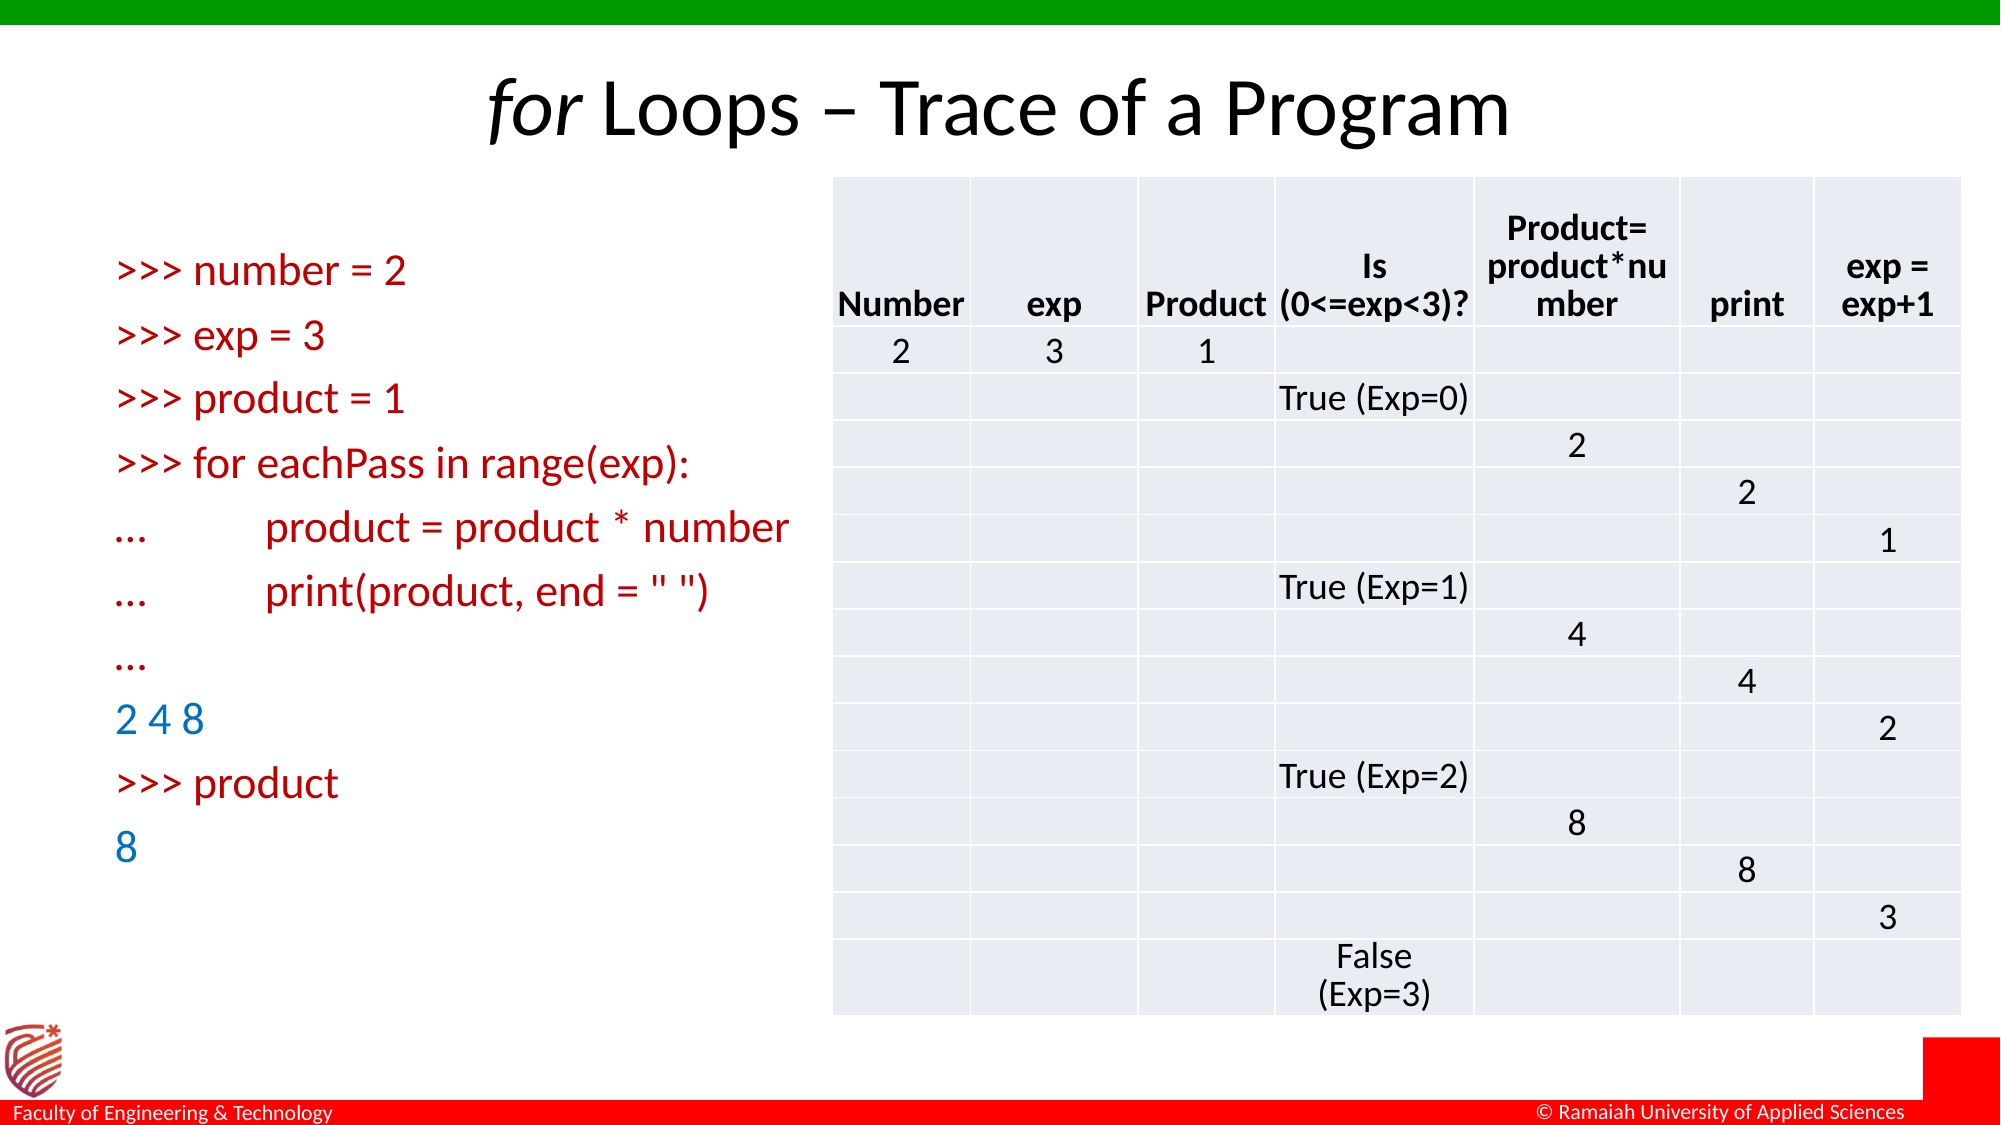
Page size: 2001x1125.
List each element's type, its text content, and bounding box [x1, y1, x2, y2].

table_cell [971, 515, 1137, 561]
table_cell [971, 610, 1137, 655]
table_header Product= product*number [1475, 177, 1679, 325]
table_cell [971, 563, 1137, 608]
table_cell [971, 940, 1137, 1015]
table_cell 3 [1815, 893, 1961, 938]
table_cell [1475, 374, 1679, 419]
table_cell 2 [1815, 704, 1961, 750]
table_cell [1139, 563, 1274, 608]
table_cell [833, 468, 970, 514]
table_cell [1475, 657, 1679, 702]
table_cell [1681, 751, 1813, 797]
table_cell [1475, 940, 1679, 1015]
list >>> number = 2 >>> exp = 3 >>> product = 1 >>> for eachPass in range(exp): … product = product * number … print(product, end = " ") … 2 4 8 >>> product 8 [99, 232, 831, 1005]
table_cell [1276, 846, 1473, 891]
table_cell [1815, 327, 1961, 372]
title for Loops – Trace of a Program [99, 45, 1900, 232]
table_cell [971, 751, 1137, 797]
table_cell [833, 704, 970, 750]
table_cell [1681, 421, 1813, 466]
table_cell 4 [1681, 657, 1813, 702]
table_cell [833, 940, 970, 1015]
table_cell [1139, 374, 1274, 419]
table_cell [1276, 421, 1473, 466]
table_cell [1276, 515, 1473, 561]
table_cell 3 [971, 327, 1137, 372]
table_cell [971, 893, 1137, 938]
table_cell False (Exp=3) [1276, 940, 1473, 1015]
table_cell [1815, 421, 1961, 466]
table_cell [1139, 610, 1274, 655]
table_cell [1139, 893, 1274, 938]
table_cell [1139, 940, 1274, 1015]
table_cell [971, 704, 1137, 750]
table_cell True (Exp=2) [1276, 751, 1473, 797]
table_cell [1276, 327, 1473, 372]
table_cell [1681, 563, 1813, 608]
table_cell [1815, 940, 1961, 1015]
table_cell [971, 798, 1137, 844]
table_header Is (0<=exp<3)? [1276, 177, 1473, 325]
table_cell [833, 751, 970, 797]
table_cell [1139, 468, 1274, 514]
table_cell [1681, 374, 1813, 419]
table_cell [1815, 846, 1961, 891]
table_cell [1681, 893, 1813, 938]
table_cell [1681, 704, 1813, 750]
table_cell [1815, 798, 1961, 844]
table_cell [1475, 893, 1679, 938]
table_cell [1681, 798, 1813, 844]
table_cell 1 [1139, 327, 1274, 372]
table_cell [1815, 657, 1961, 702]
table_cell [833, 515, 970, 561]
table_cell [833, 798, 970, 844]
table_cell [833, 657, 970, 702]
table_cell [971, 374, 1137, 419]
table_cell [1139, 657, 1274, 702]
table_cell [971, 846, 1137, 891]
table_cell [1276, 610, 1473, 655]
table_cell [1475, 327, 1679, 372]
table_cell [833, 893, 970, 938]
table_cell [1681, 327, 1813, 372]
table_cell [833, 610, 970, 655]
table_cell [971, 468, 1137, 514]
table_cell [1139, 421, 1274, 466]
table_header Number [833, 177, 970, 325]
table_cell 2 [833, 327, 970, 372]
table_cell [1475, 751, 1679, 797]
table_cell [1139, 798, 1274, 844]
table_cell 8 [1681, 846, 1813, 891]
table_cell [1475, 846, 1679, 891]
table_cell [1139, 704, 1274, 750]
table_cell [1815, 610, 1961, 655]
table_cell [1815, 563, 1961, 608]
table_cell [1139, 751, 1274, 797]
table_cell [1139, 515, 1274, 561]
table_cell [833, 846, 970, 891]
table_cell [1276, 798, 1473, 844]
table_cell [833, 421, 970, 466]
table_cell True (Exp=0) [1276, 374, 1473, 419]
picture [0, 1013, 69, 1100]
table_cell [1681, 940, 1813, 1015]
table_cell [1276, 468, 1473, 514]
table_header Product [1139, 177, 1274, 325]
table_cell [1815, 751, 1961, 797]
table_cell [833, 563, 970, 608]
table_cell [1815, 468, 1961, 514]
table_header exp [971, 177, 1137, 325]
table_cell [1681, 610, 1813, 655]
table_cell [1139, 846, 1274, 891]
table_cell [1475, 468, 1679, 514]
table_cell 4 [1475, 610, 1679, 655]
table_cell 1 [1815, 515, 1961, 561]
table_cell [833, 374, 970, 419]
table_cell [971, 657, 1137, 702]
table_header exp = exp+1 [1815, 177, 1961, 325]
table_cell 2 [1475, 421, 1679, 466]
table_cell [1475, 704, 1679, 750]
table_cell [1276, 704, 1473, 750]
table_header print [1681, 177, 1813, 325]
table_cell [1276, 657, 1473, 702]
table_cell [1815, 374, 1961, 419]
table_cell True (Exp=1) [1276, 563, 1473, 608]
table_cell [1475, 515, 1679, 561]
table_cell [1681, 515, 1813, 561]
table_cell [1276, 893, 1473, 938]
table_cell 2 [1681, 468, 1813, 514]
table_cell 8 [1475, 798, 1679, 844]
table_cell [1475, 563, 1679, 608]
table_cell [971, 421, 1137, 466]
